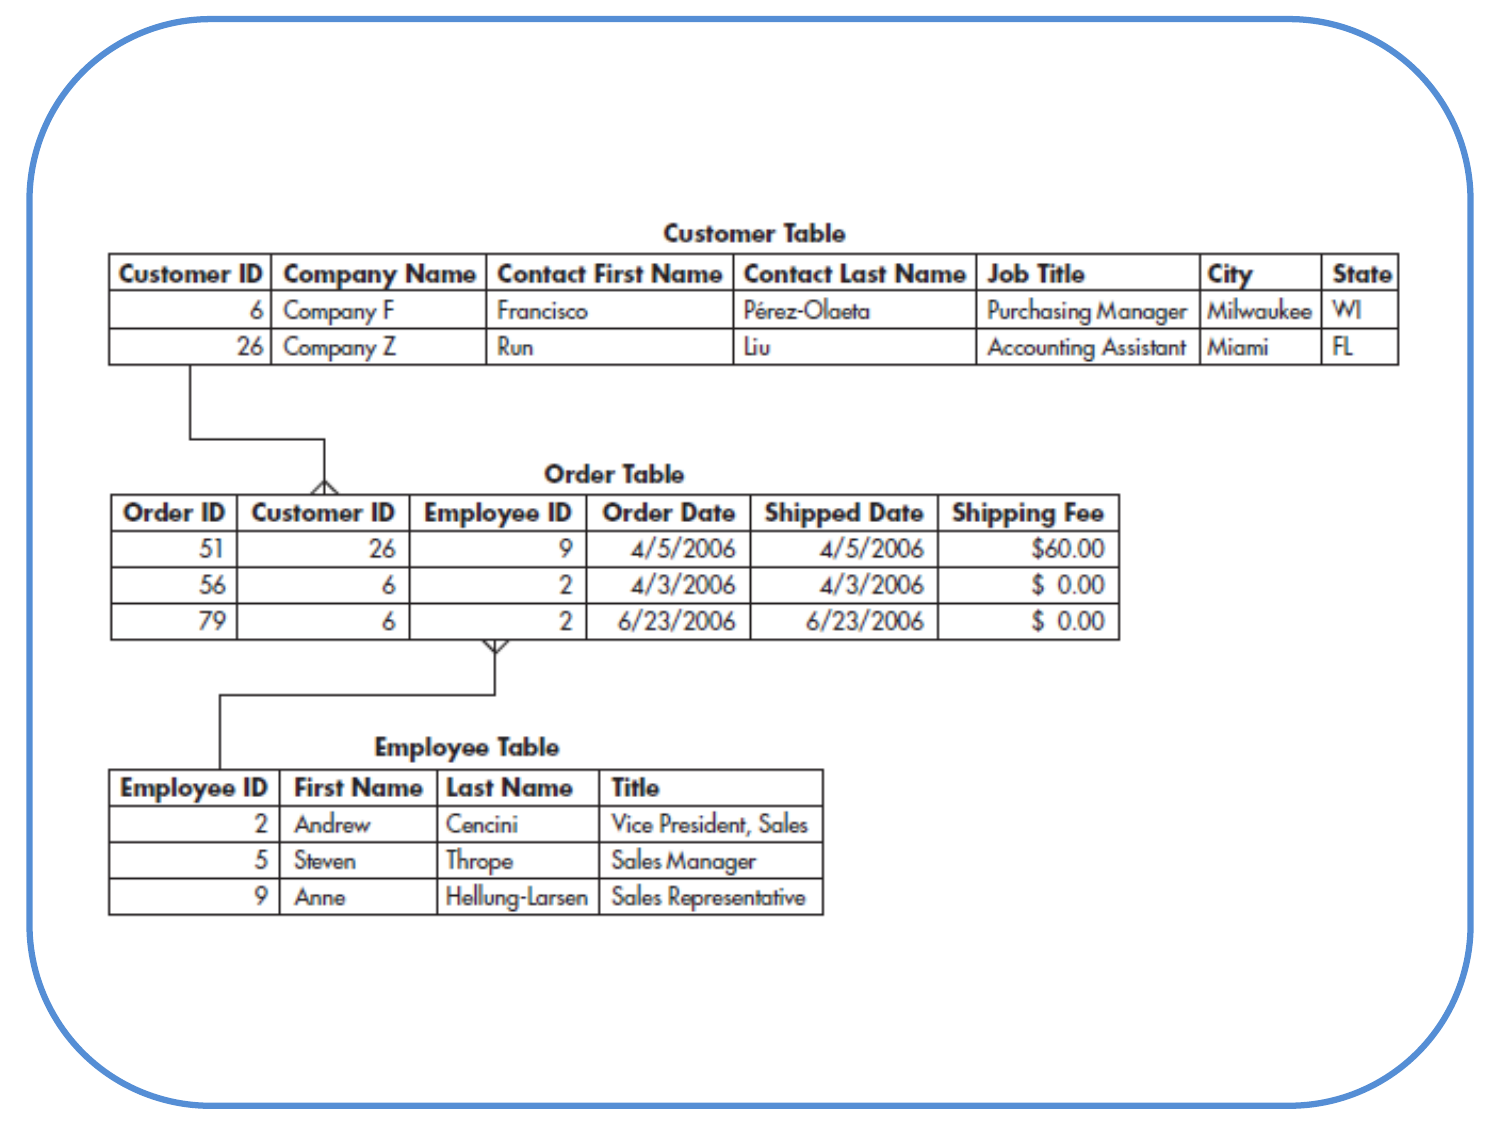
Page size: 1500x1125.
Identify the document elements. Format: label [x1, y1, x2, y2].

picture [98, 198, 1402, 927]
text_box [27, 16, 1473, 1108]
list [75, 208, 1425, 988]
